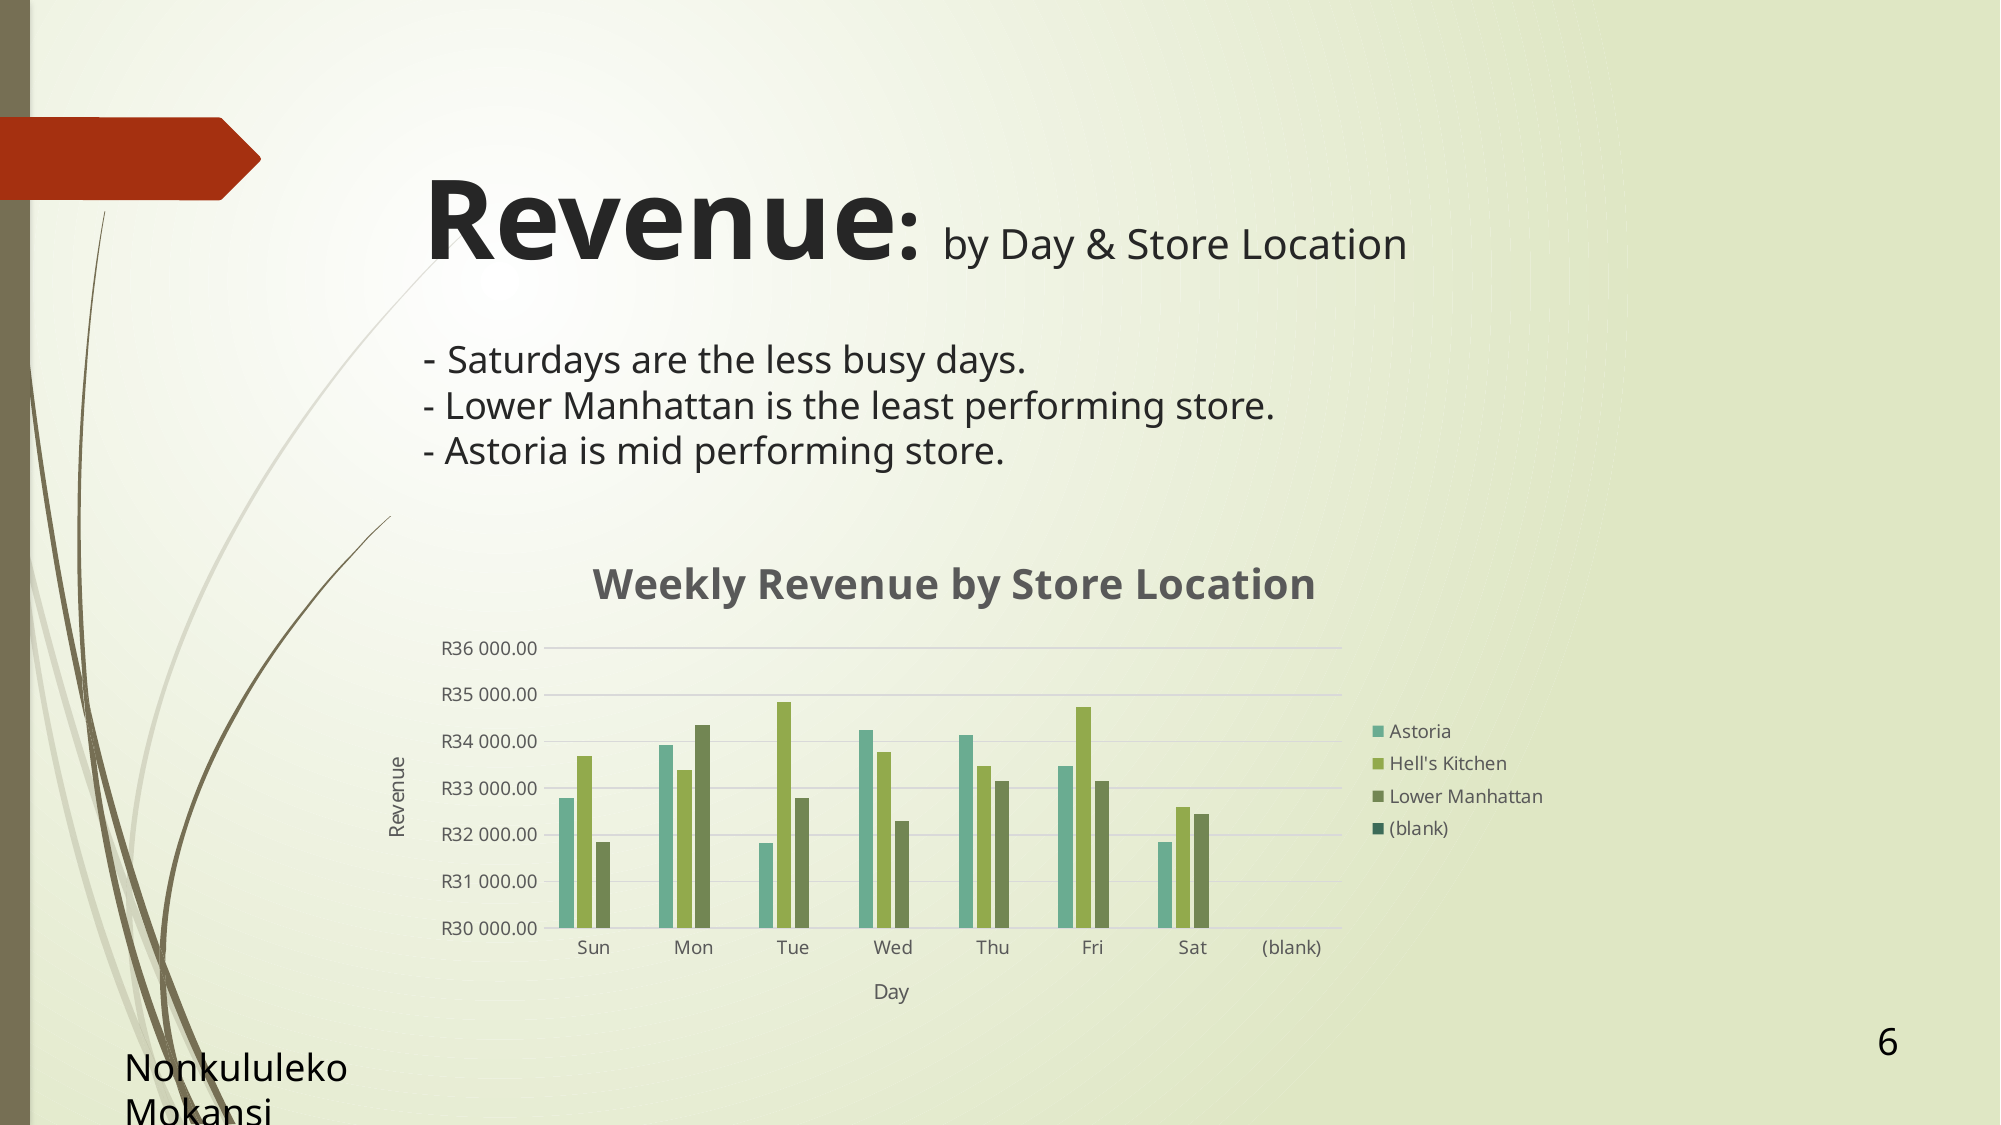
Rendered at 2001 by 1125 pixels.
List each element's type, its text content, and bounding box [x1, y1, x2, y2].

text_box Nonkululeko Mokansi [109, 1036, 396, 1125]
text_box 6 [1862, 1010, 1919, 1071]
chart [349, 523, 1562, 1037]
title Revenue: by Day & Store Location - Saturdays are the less busy days. - Lower Manhattan is the least performing store. - Astoria is mid performing store. [408, 141, 1596, 542]
